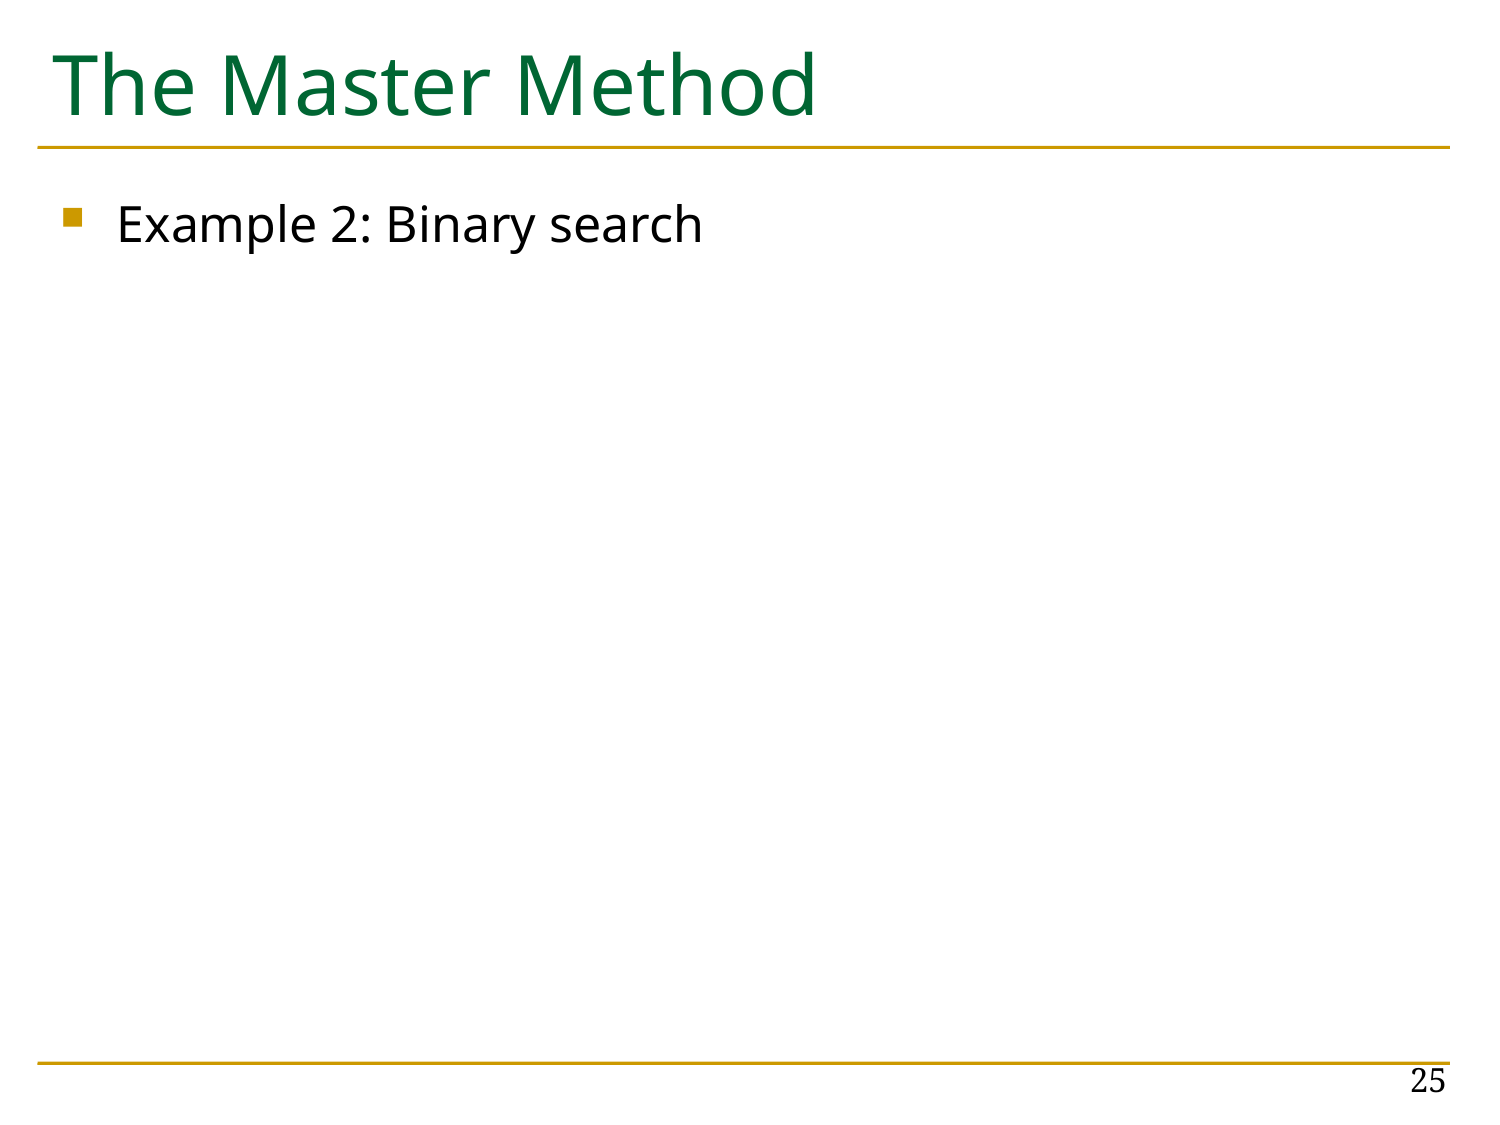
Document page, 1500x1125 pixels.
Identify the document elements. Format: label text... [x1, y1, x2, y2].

list Example 2: Binary search [45, 184, 1459, 1037]
title The Master Method [37, 24, 1450, 200]
slide_number 25 [1111, 1036, 1462, 1112]
